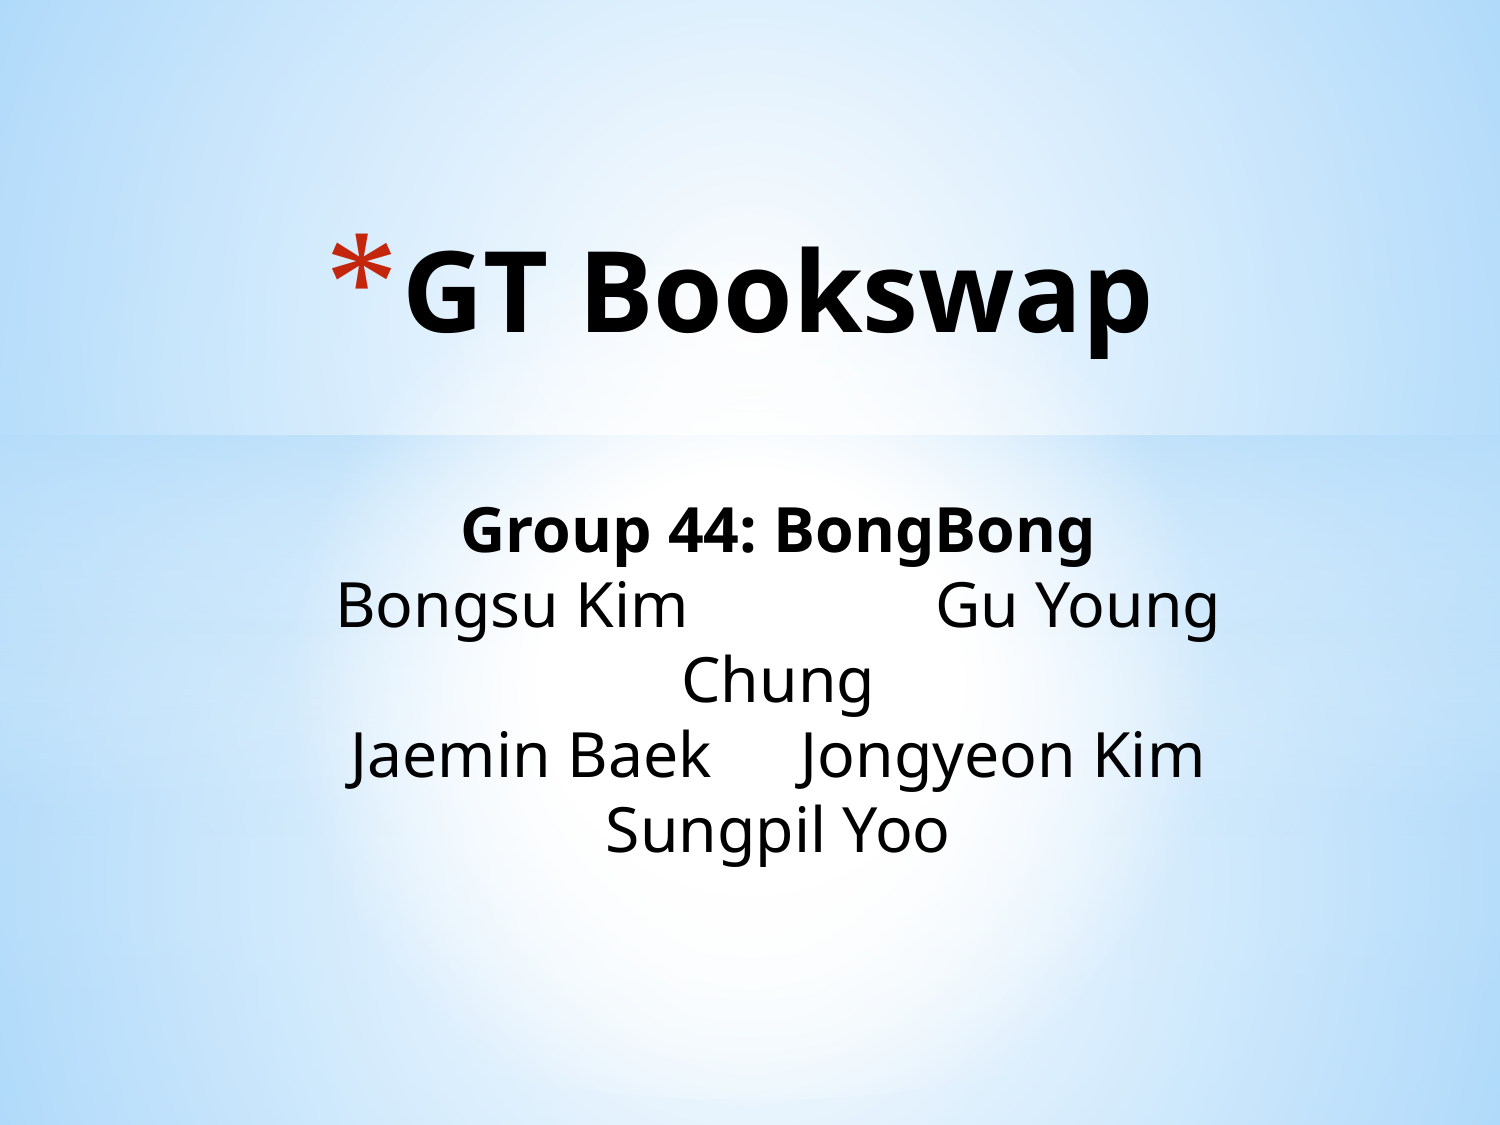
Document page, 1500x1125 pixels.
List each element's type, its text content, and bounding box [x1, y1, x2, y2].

title GT Bookswap Group 44: BongBong Bongsu Kim Gu Young Chung Jaemin Baek Jongyeon Kim Sungpil Yoo [137, 212, 1315, 507]
